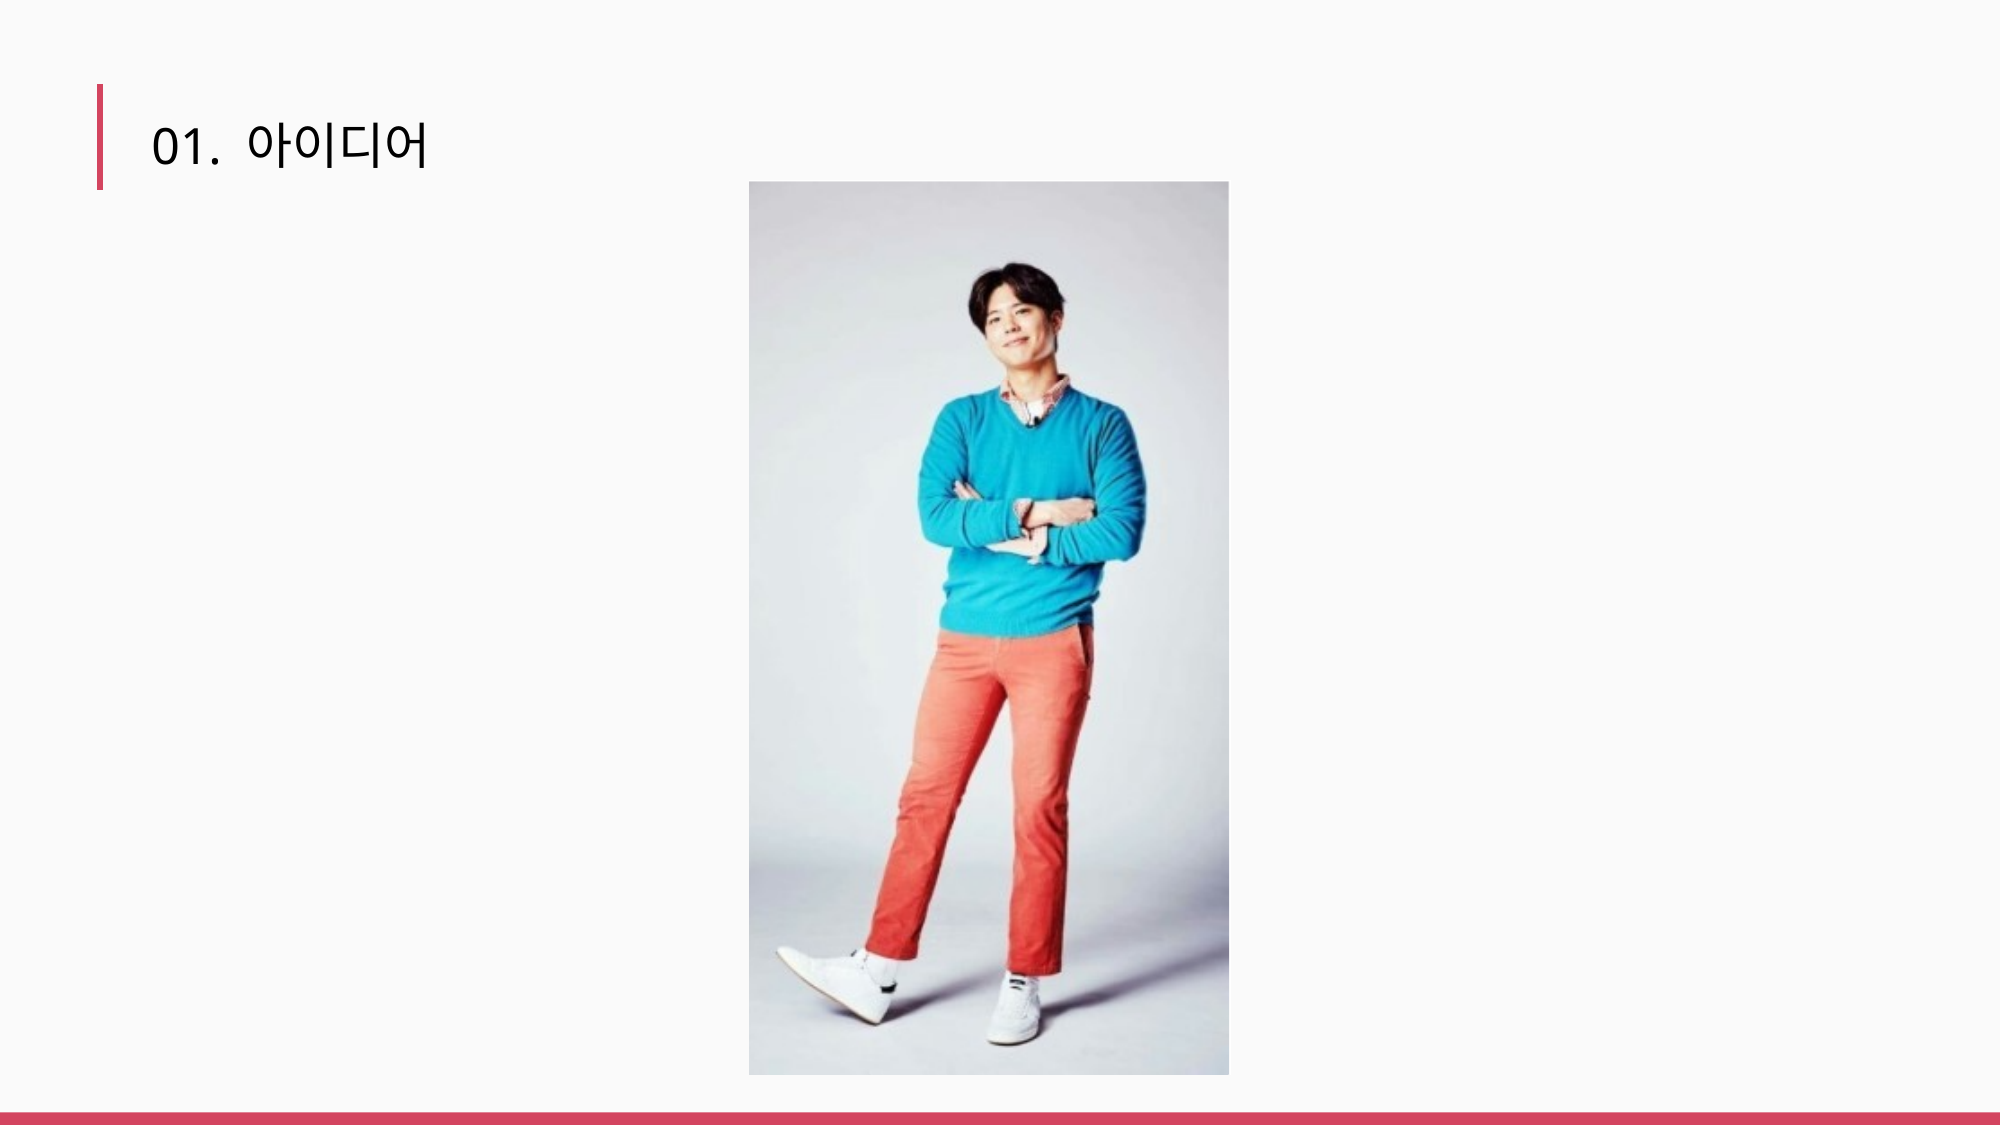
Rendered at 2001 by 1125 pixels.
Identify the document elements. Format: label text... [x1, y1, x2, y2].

picture [749, 180, 1231, 1076]
text_box 01. 아이디어 [136, 106, 452, 182]
